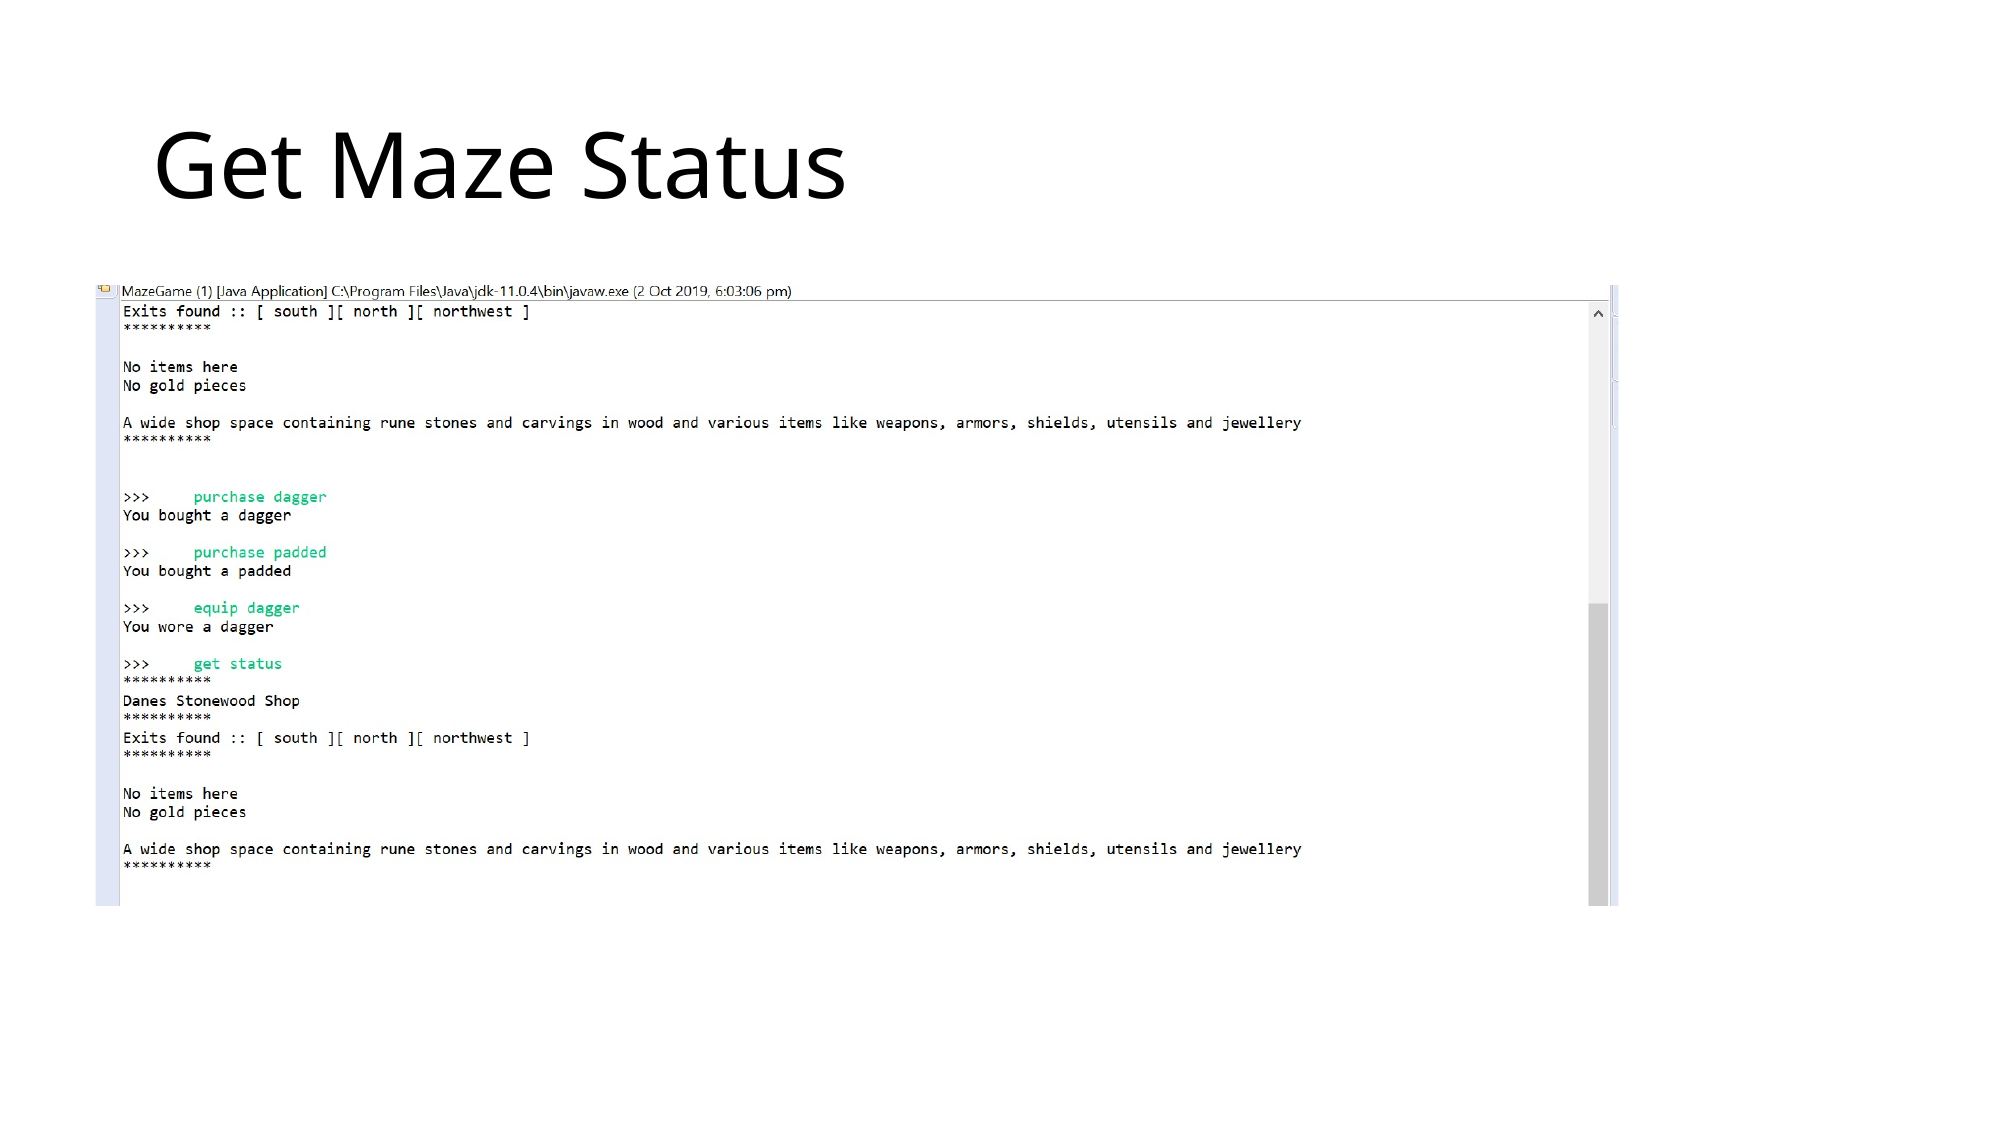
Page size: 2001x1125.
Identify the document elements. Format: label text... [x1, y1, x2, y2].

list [95, 285, 1619, 906]
title Get Maze Status [137, 59, 1863, 278]
